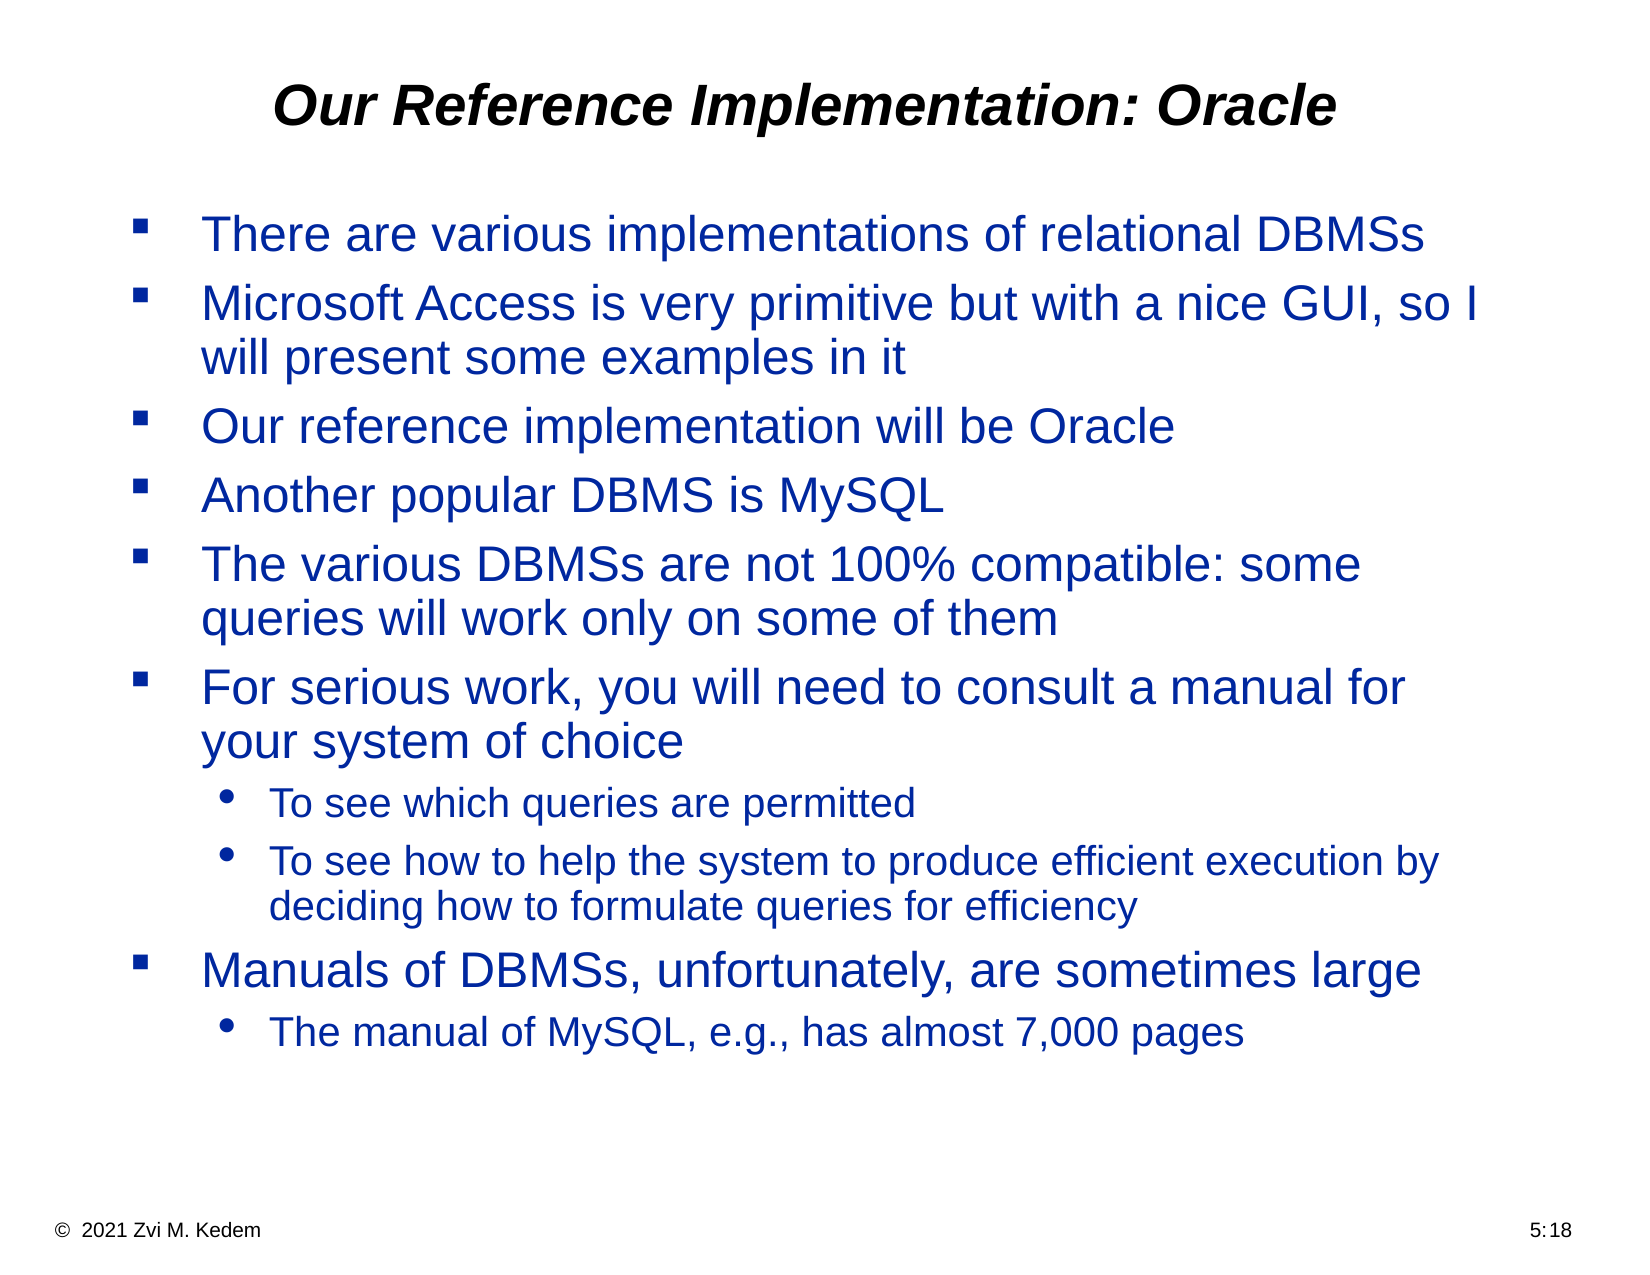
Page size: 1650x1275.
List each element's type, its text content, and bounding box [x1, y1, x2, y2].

list There are various implementations of relational DBMSs Microsoft Access is very primitive but with a nice GUI, so I will present some examples in it Our reference implementation will be Oracle Another popular DBMS is MySQL The various DBMSs are not 100% compatible: some queries will work only on some of them For serious work, you will need to consult a manual for your system of choice To see which queries are permitted To see how to help the system to produce efficient execution by deciding how to formulate queries for efficiency Manuals of DBMSs, unfortunately, are sometimes large The manual of MySQL, e.g., has almost 7,000 pages [111, 199, 1513, 1201]
title Our Reference Implementation: Oracle [111, 36, 1501, 176]
